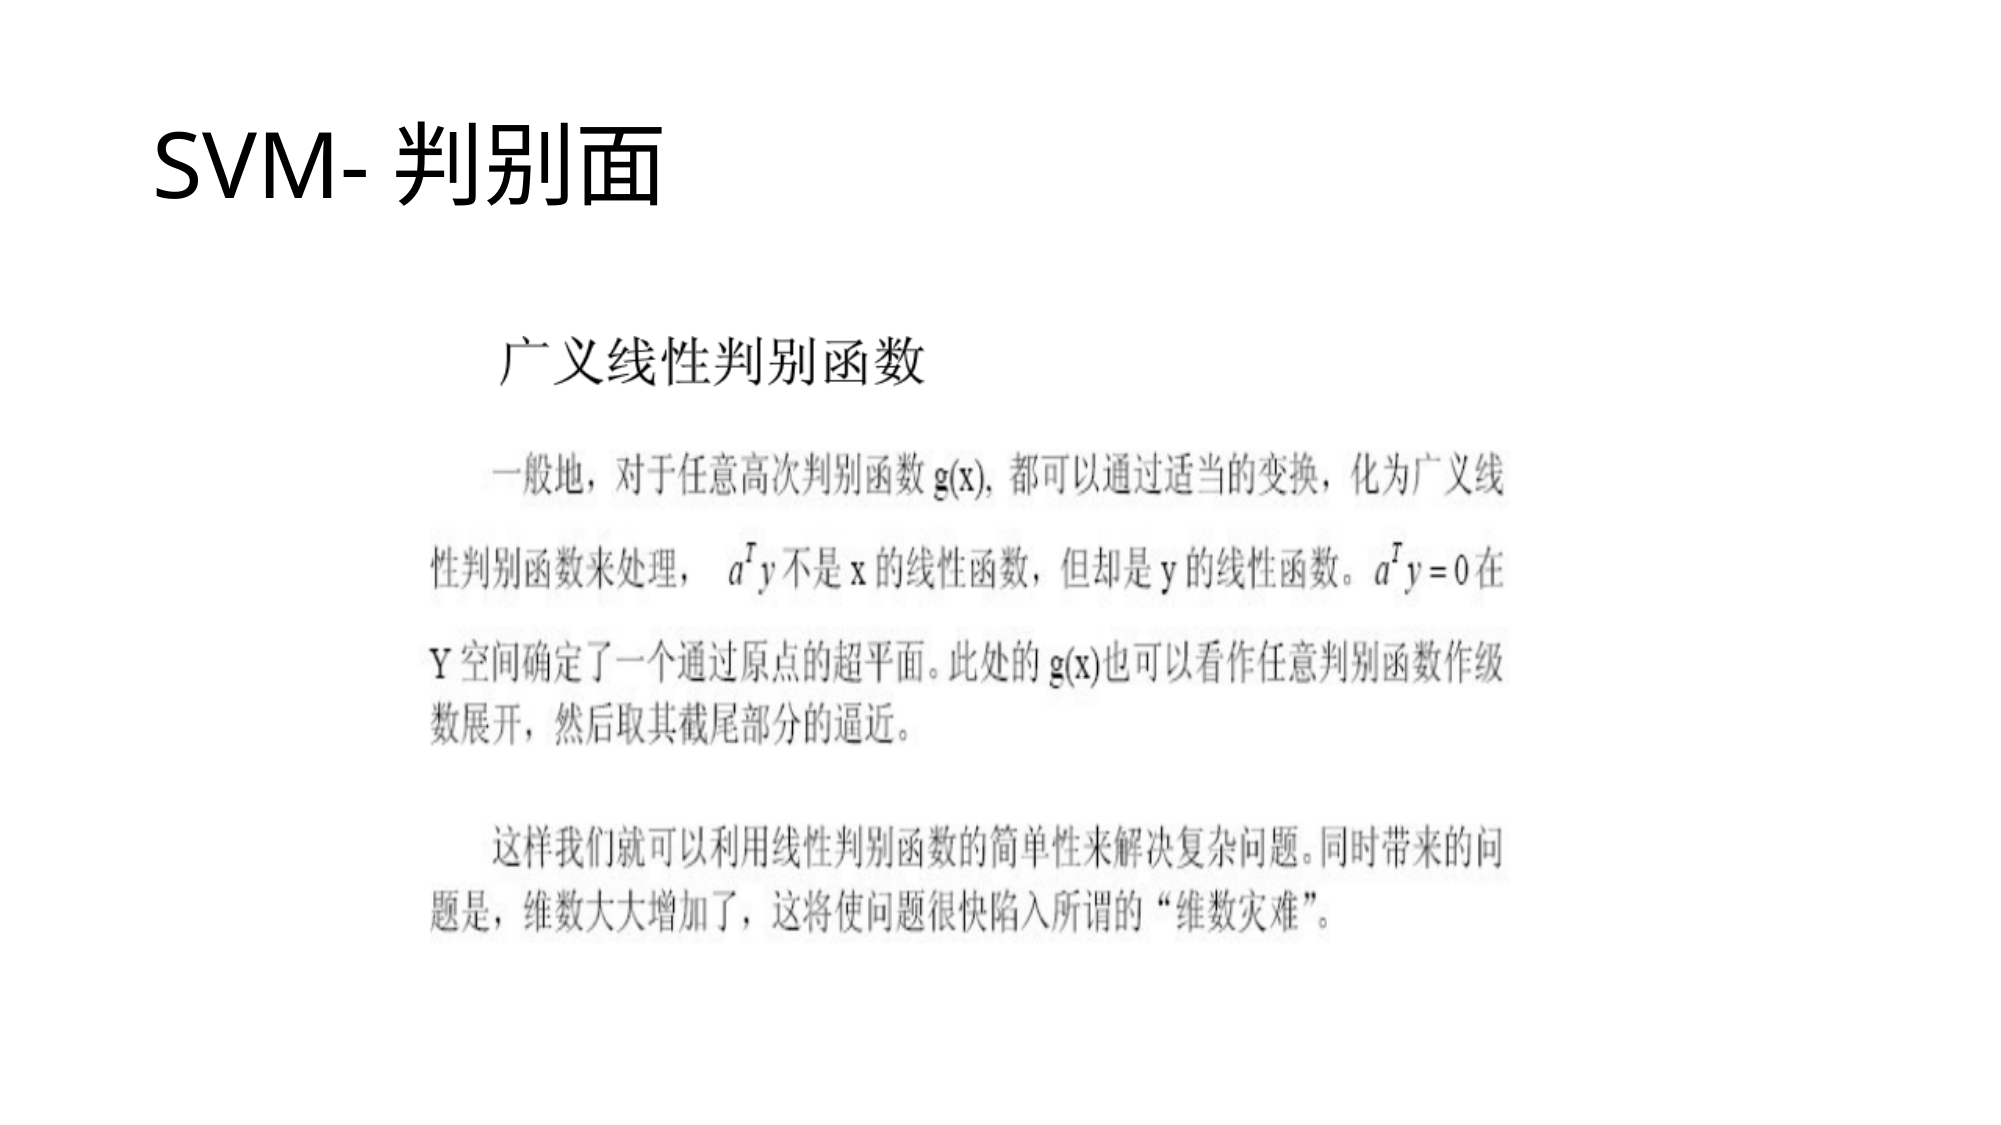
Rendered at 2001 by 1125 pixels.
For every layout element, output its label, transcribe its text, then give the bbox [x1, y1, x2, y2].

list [379, 324, 1621, 989]
title SVM-判别面 [137, 59, 1863, 278]
